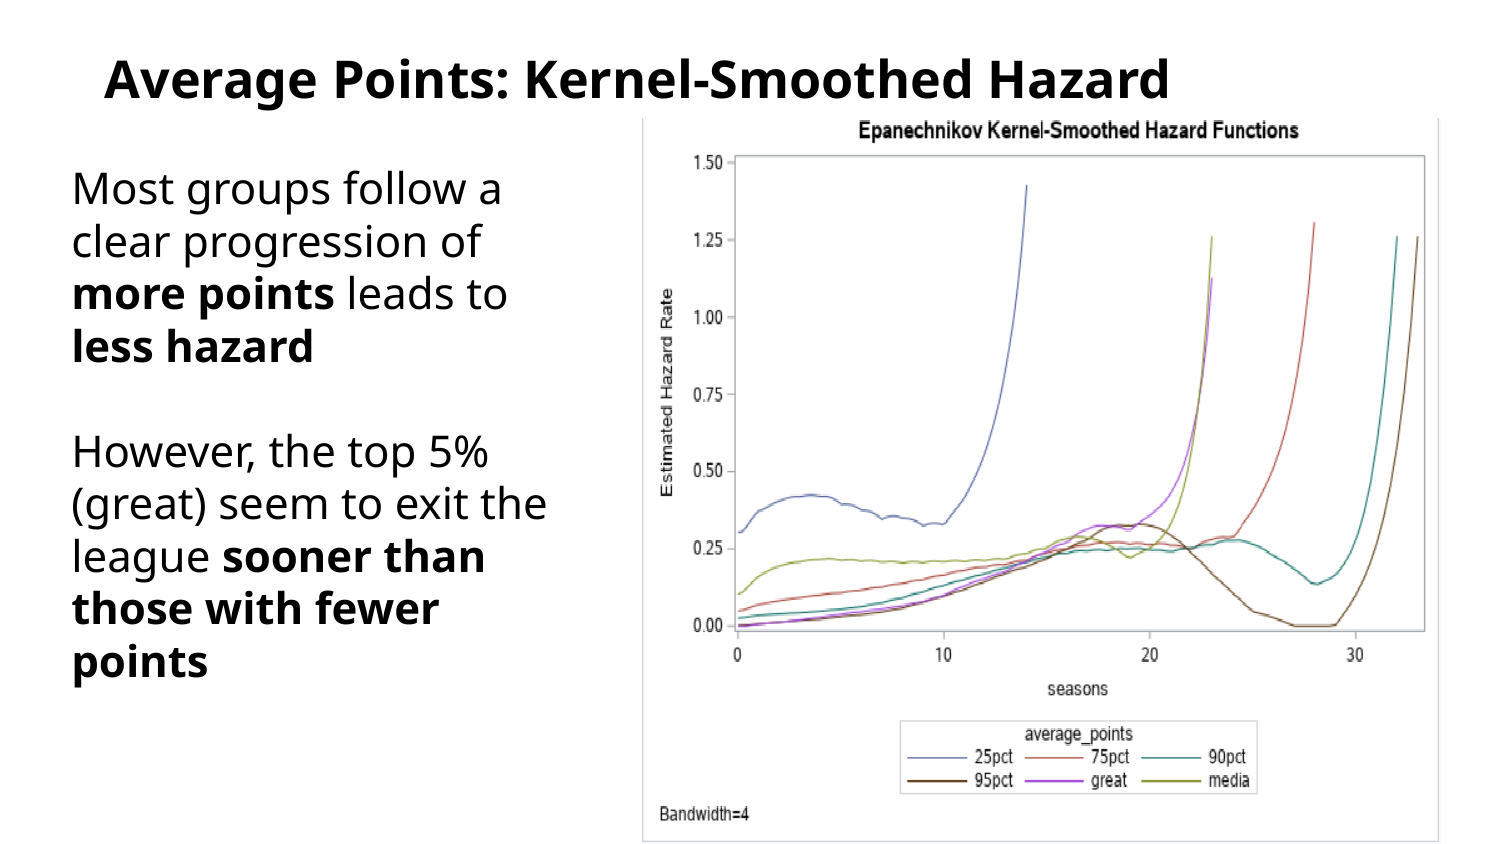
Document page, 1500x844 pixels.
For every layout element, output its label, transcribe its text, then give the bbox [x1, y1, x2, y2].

picture [641, 116, 1441, 844]
text_box Most groups follow a clear progression of more points leads to less hazard However, the top 5%(great) seem to exit the league sooner than those with fewer points [56, 145, 589, 770]
text_box Average Points: Kernel-Smoothed Hazard [89, 31, 1500, 135]
text_box [45, 537, 621, 827]
